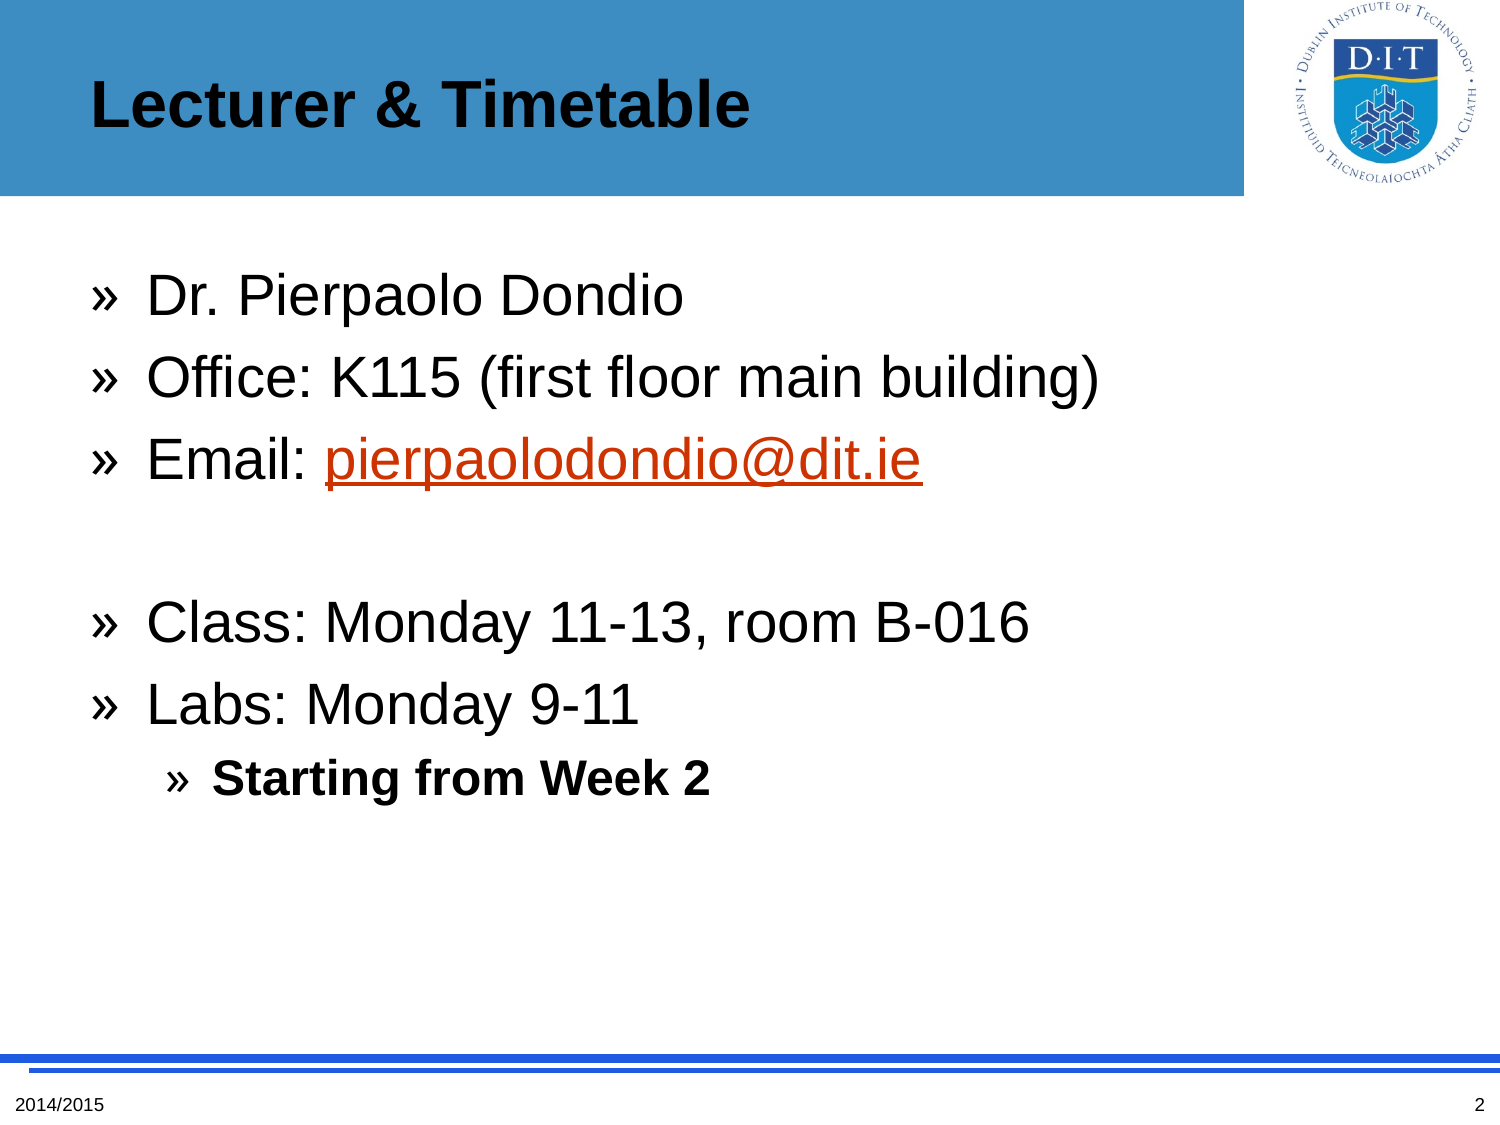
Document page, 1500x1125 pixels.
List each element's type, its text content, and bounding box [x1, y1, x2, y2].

slide_number 2 [1149, 1084, 1500, 1125]
picture [1293, 0, 1478, 185]
title Lecturer & Timetable [74, 18, 1105, 182]
list Dr. Pierpaolo Dondio Office: K115 (first floor main building) Email: pierpaolodondio@dit.ie Class: Monday 11-13, room B-016 Labs: Monday 9-11 Starting from Week 2 [74, 249, 1426, 1051]
slide_number 2014/2015 [0, 1084, 351, 1125]
